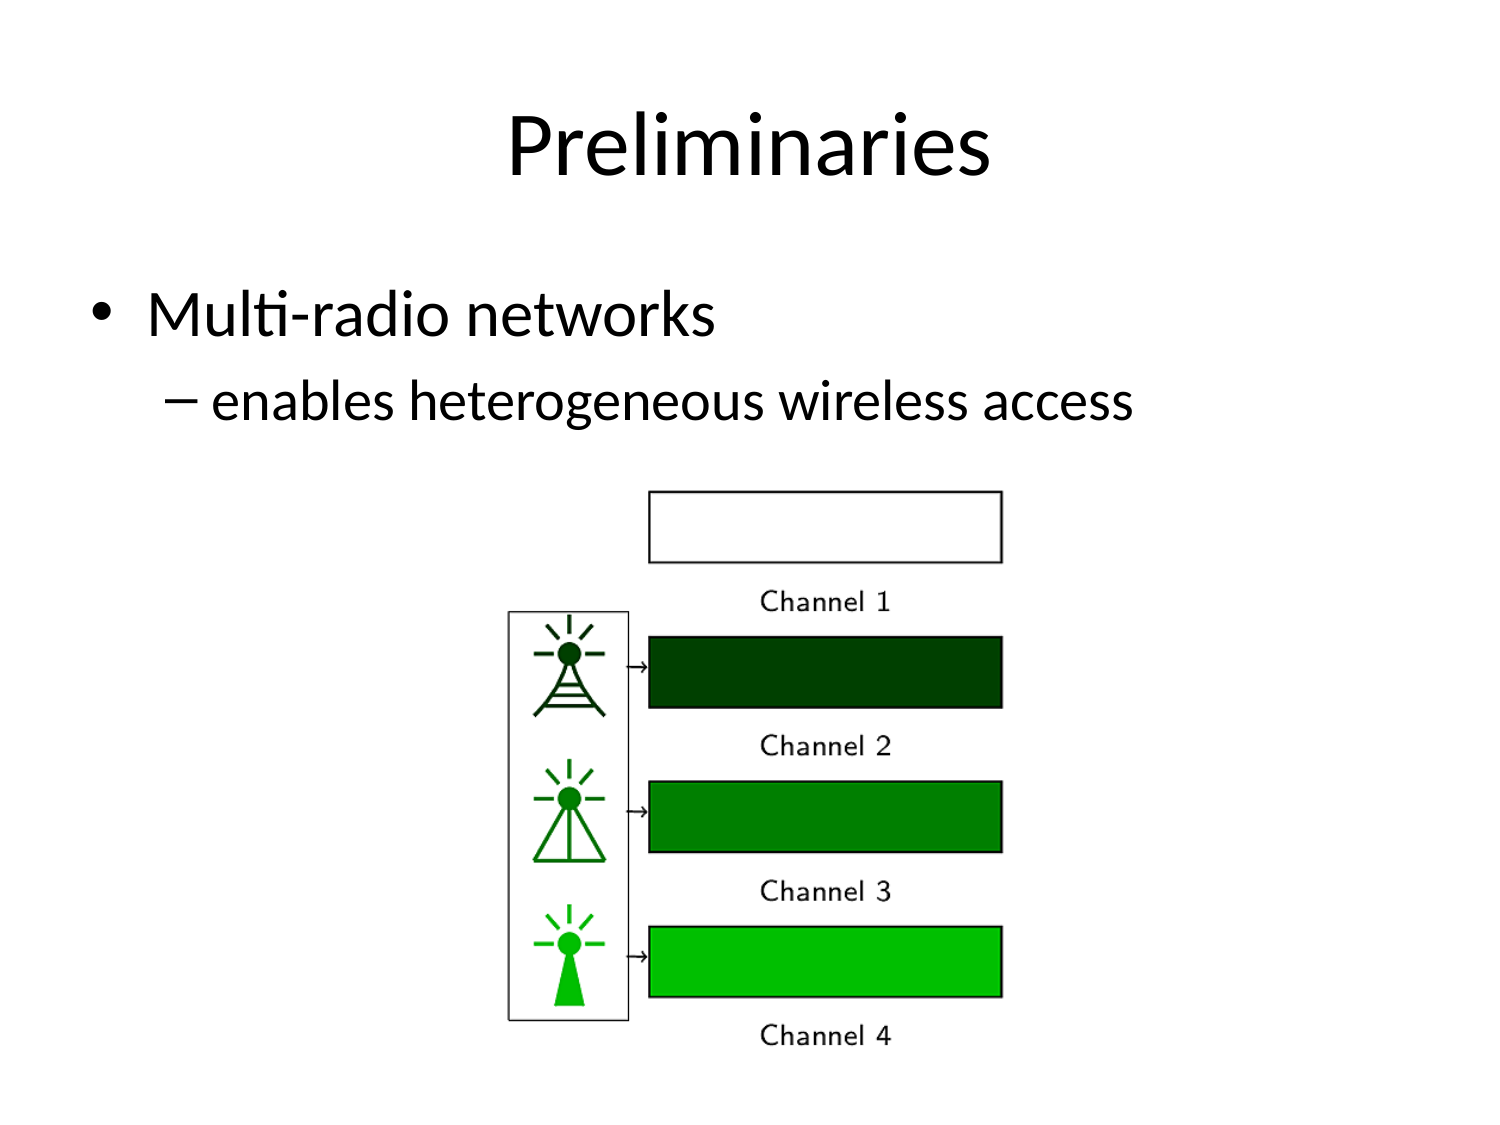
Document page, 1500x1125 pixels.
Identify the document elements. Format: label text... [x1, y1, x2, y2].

list Multi-radio networks enables heterogeneous wireless access [75, 262, 1425, 1005]
picture [434, 449, 1066, 1125]
title Preliminaries [75, 45, 1425, 233]
